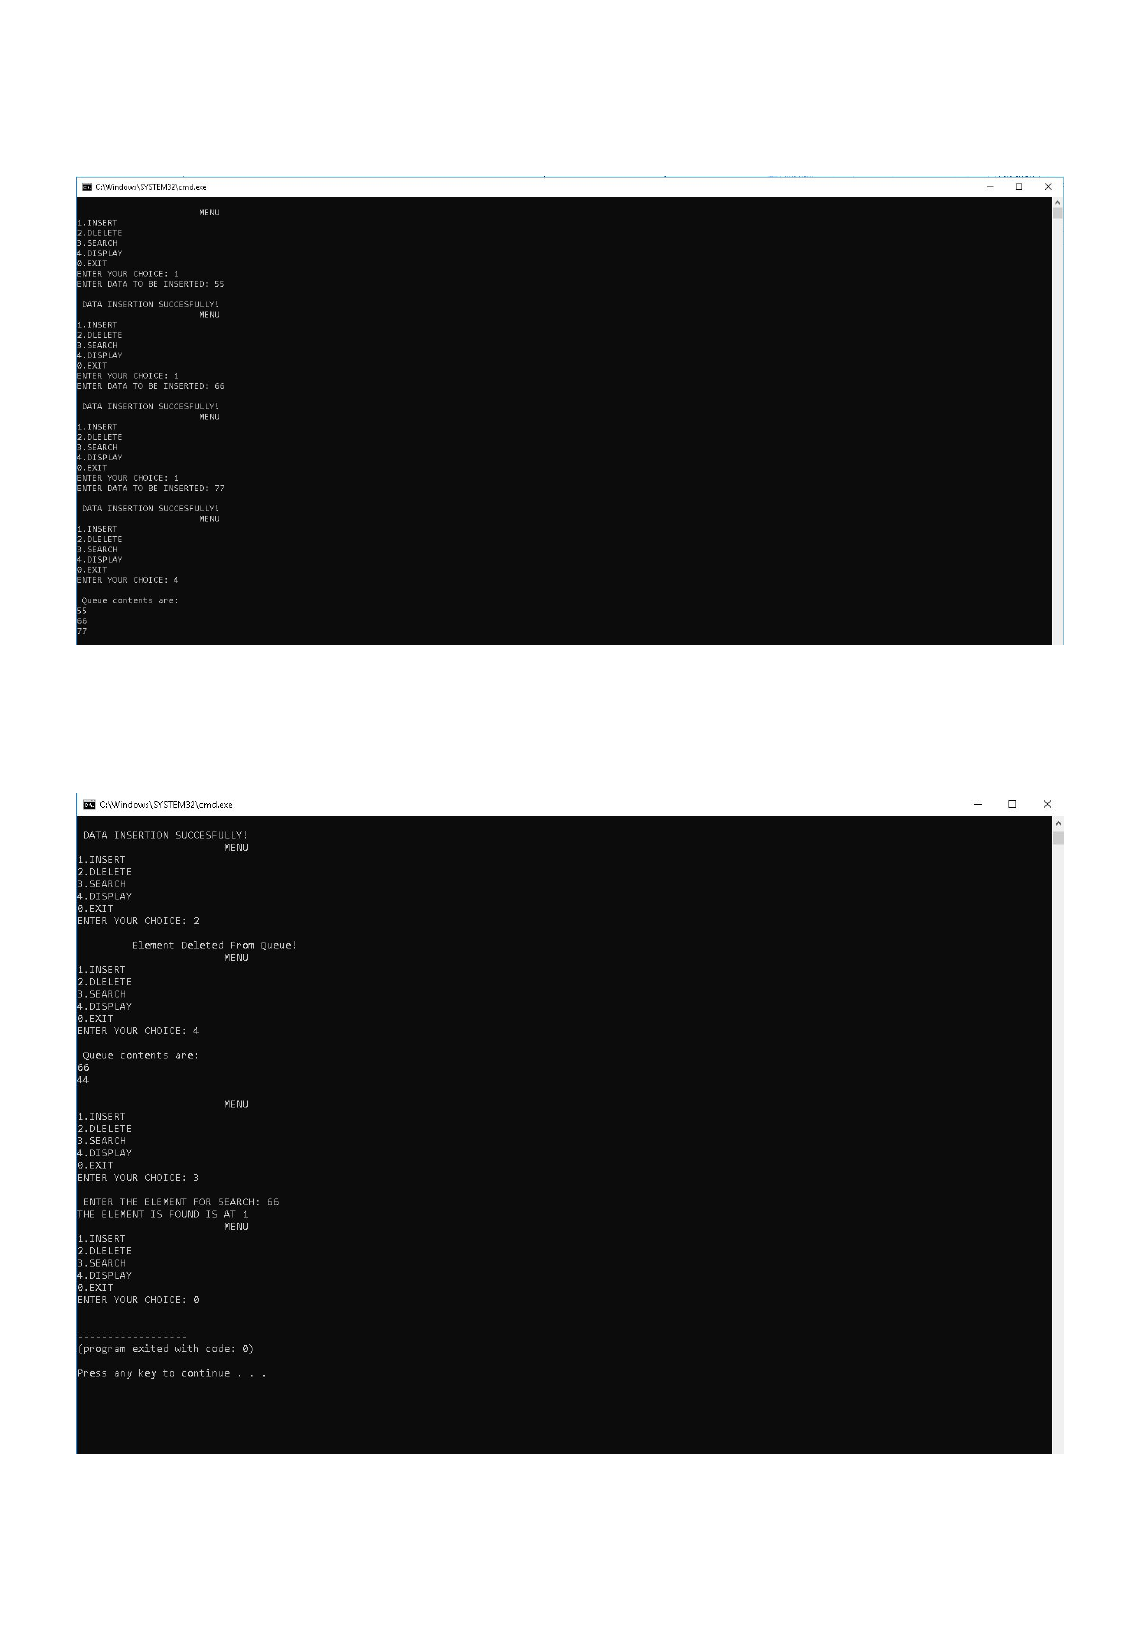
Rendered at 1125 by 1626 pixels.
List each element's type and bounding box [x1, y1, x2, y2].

picture [76, 793, 1064, 1455]
picture [76, 176, 1064, 645]
